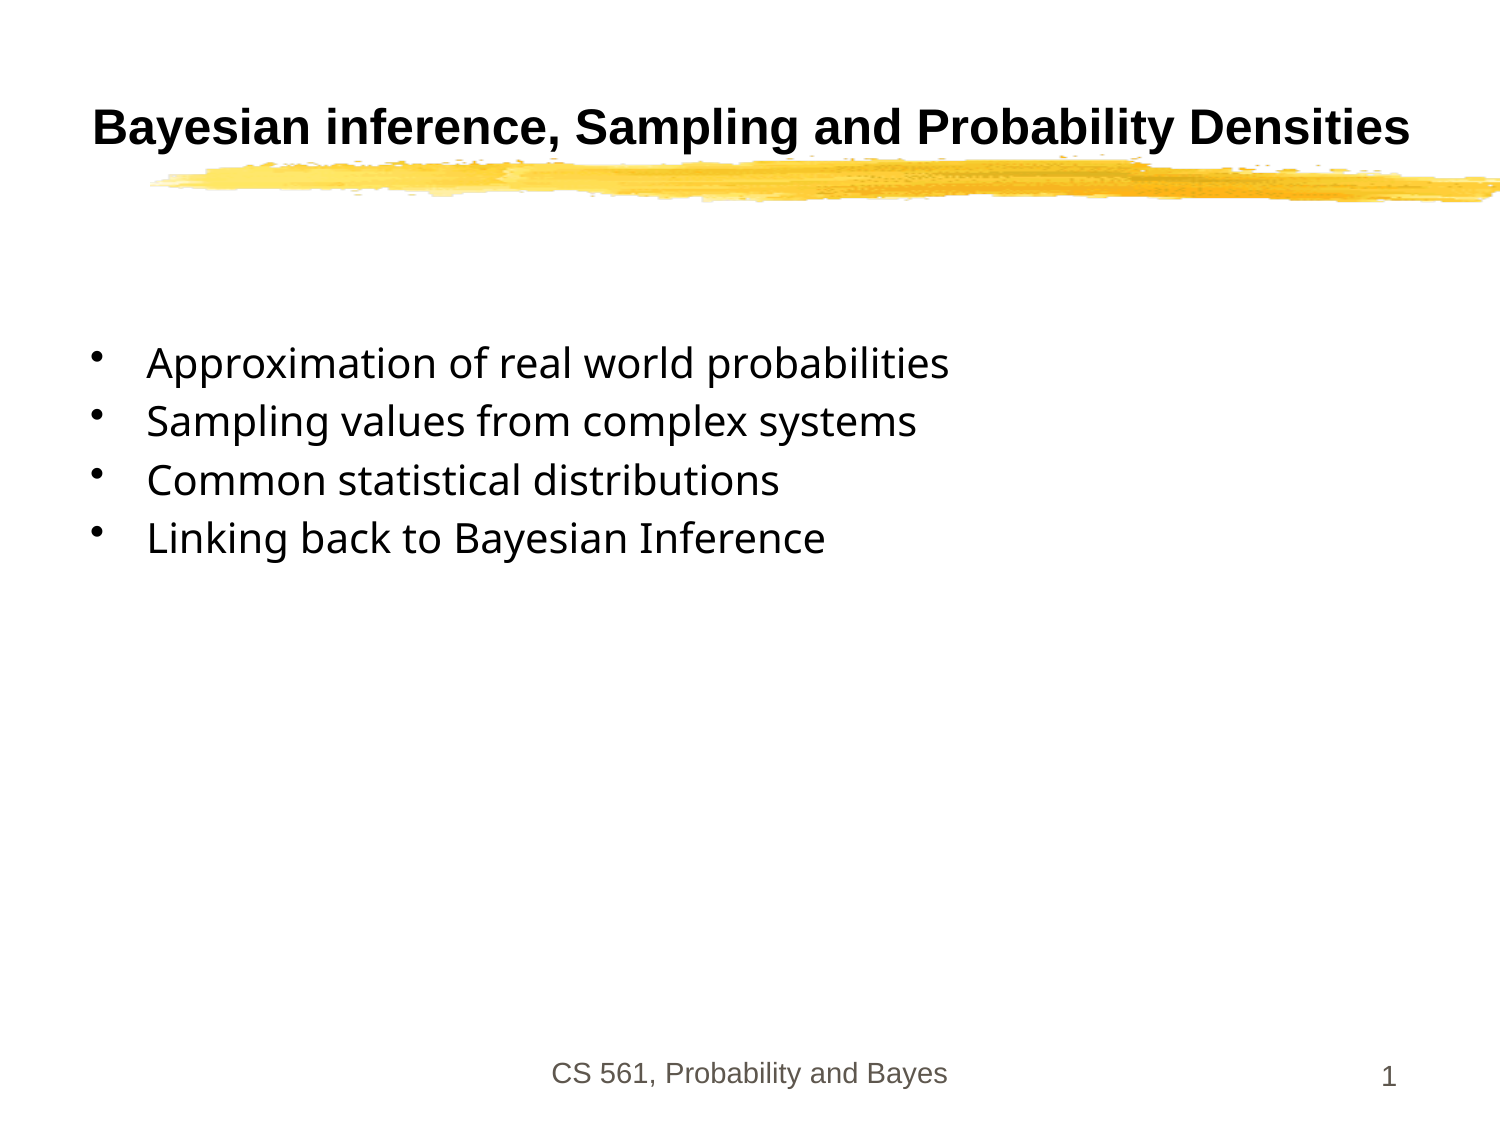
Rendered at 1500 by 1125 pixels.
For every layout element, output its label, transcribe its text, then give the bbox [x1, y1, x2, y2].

slide_number 1 [1099, 1024, 1413, 1101]
list Approximation of real world probabilities Sampling values from complex systems Common statistical distributions Linking back to Bayesian Inference [74, 212, 1417, 994]
title Bayesian inference, Sampling and Probability Densities [76, 49, 1451, 163]
footer CS 561, Probability and Bayes [512, 1021, 988, 1098]
picture [150, 149, 1500, 213]
